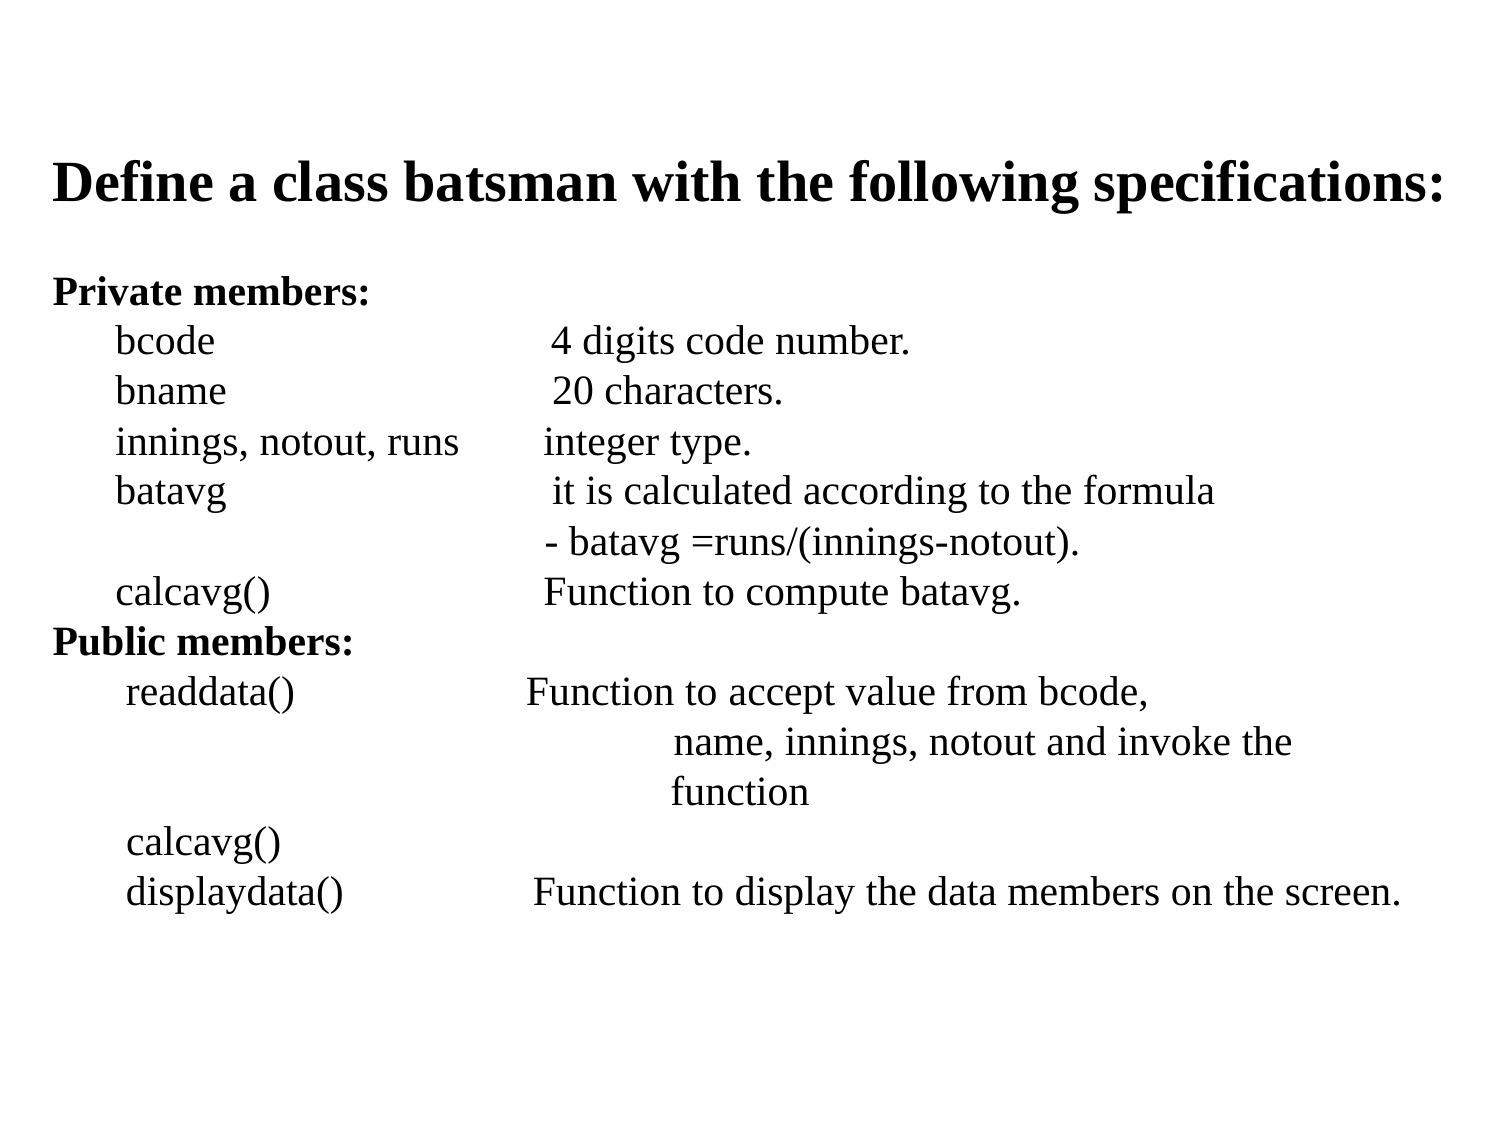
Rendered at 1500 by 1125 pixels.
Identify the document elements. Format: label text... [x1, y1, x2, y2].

text_box Define a class batsman with the following specifications: Private members: bcode 4 digits code number. bname 20 characters. innings, notout, runs integer type. batavg it is calculated according to the formula - batavg =runs/(innings-notout). calcavg() Function to compute batavg. Public members: readdata() Function to accept value from bcode, name, innings, notout and invoke the function calcavg() displaydata() Function to display the data members on the screen. [37, 135, 1500, 971]
